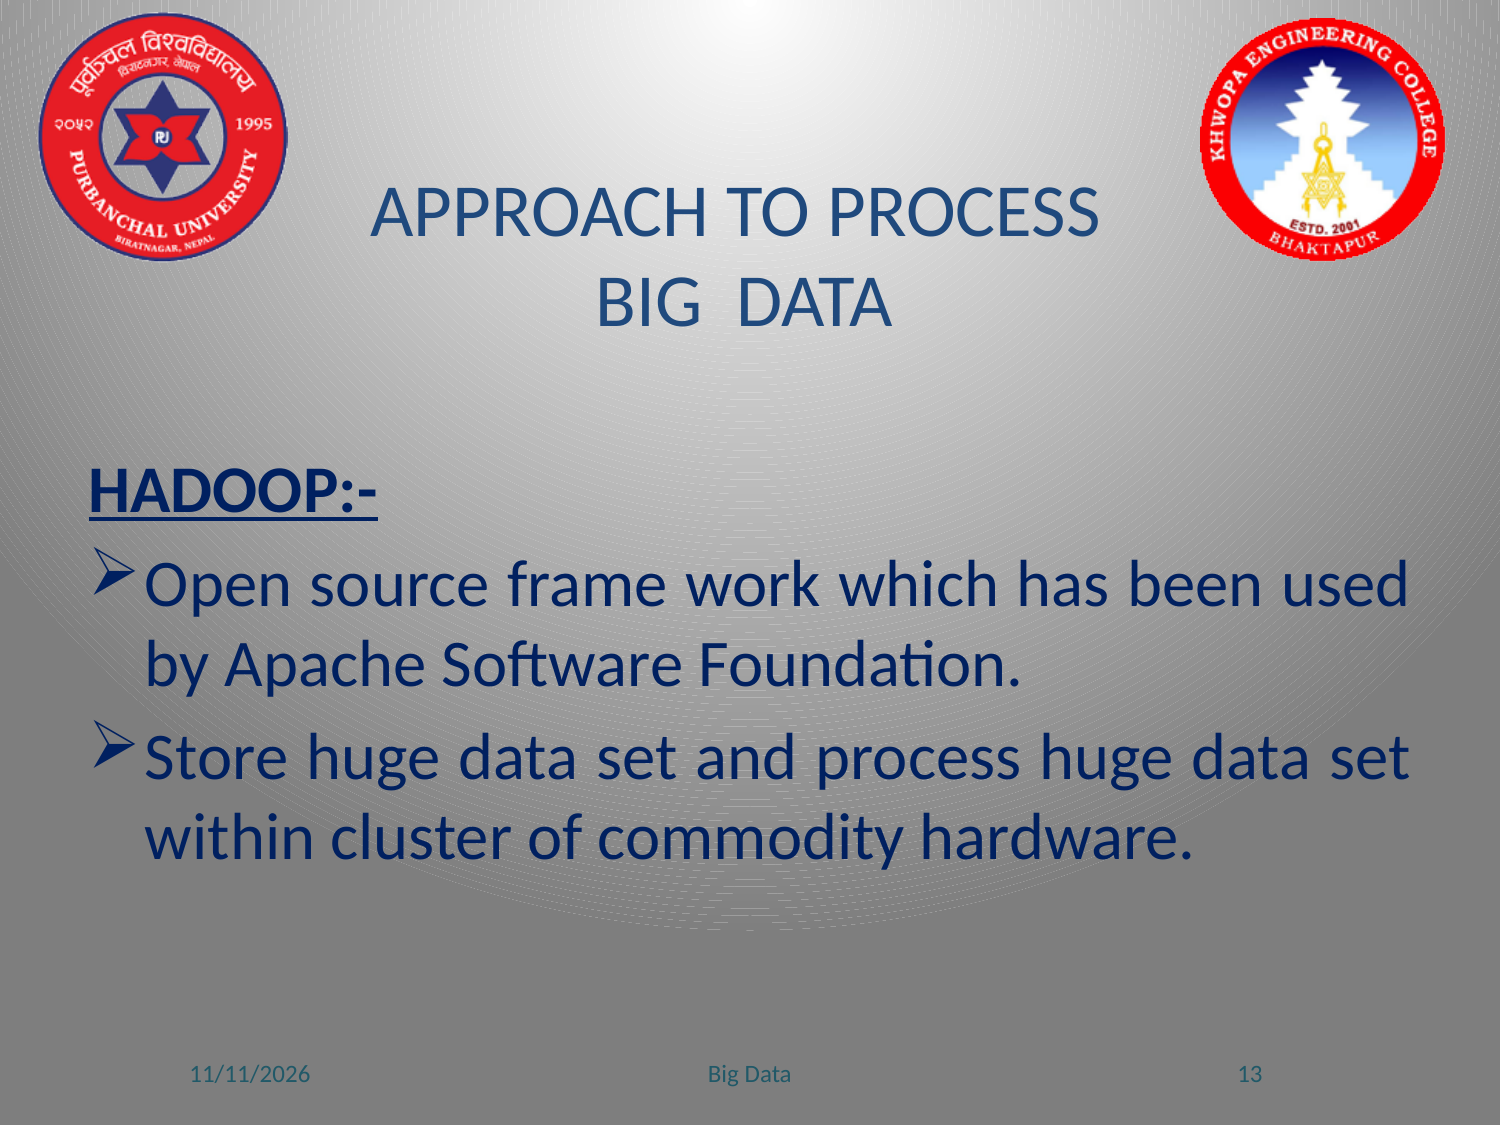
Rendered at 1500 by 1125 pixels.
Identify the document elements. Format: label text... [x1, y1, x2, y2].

slide_number 13 [1074, 1042, 1425, 1103]
title APPROACH TO PROCESS BIG DATA [291, 128, 1194, 261]
list HADOOP:- Open source frame work which has been used by Apache Software Foundation. Store huge data set and process huge data set within cluster of commodity hardware. [73, 261, 1427, 1064]
footer Big Data [512, 1042, 988, 1103]
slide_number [75, 1042, 425, 1103]
picture [37, 12, 288, 263]
picture [1199, 18, 1448, 263]
